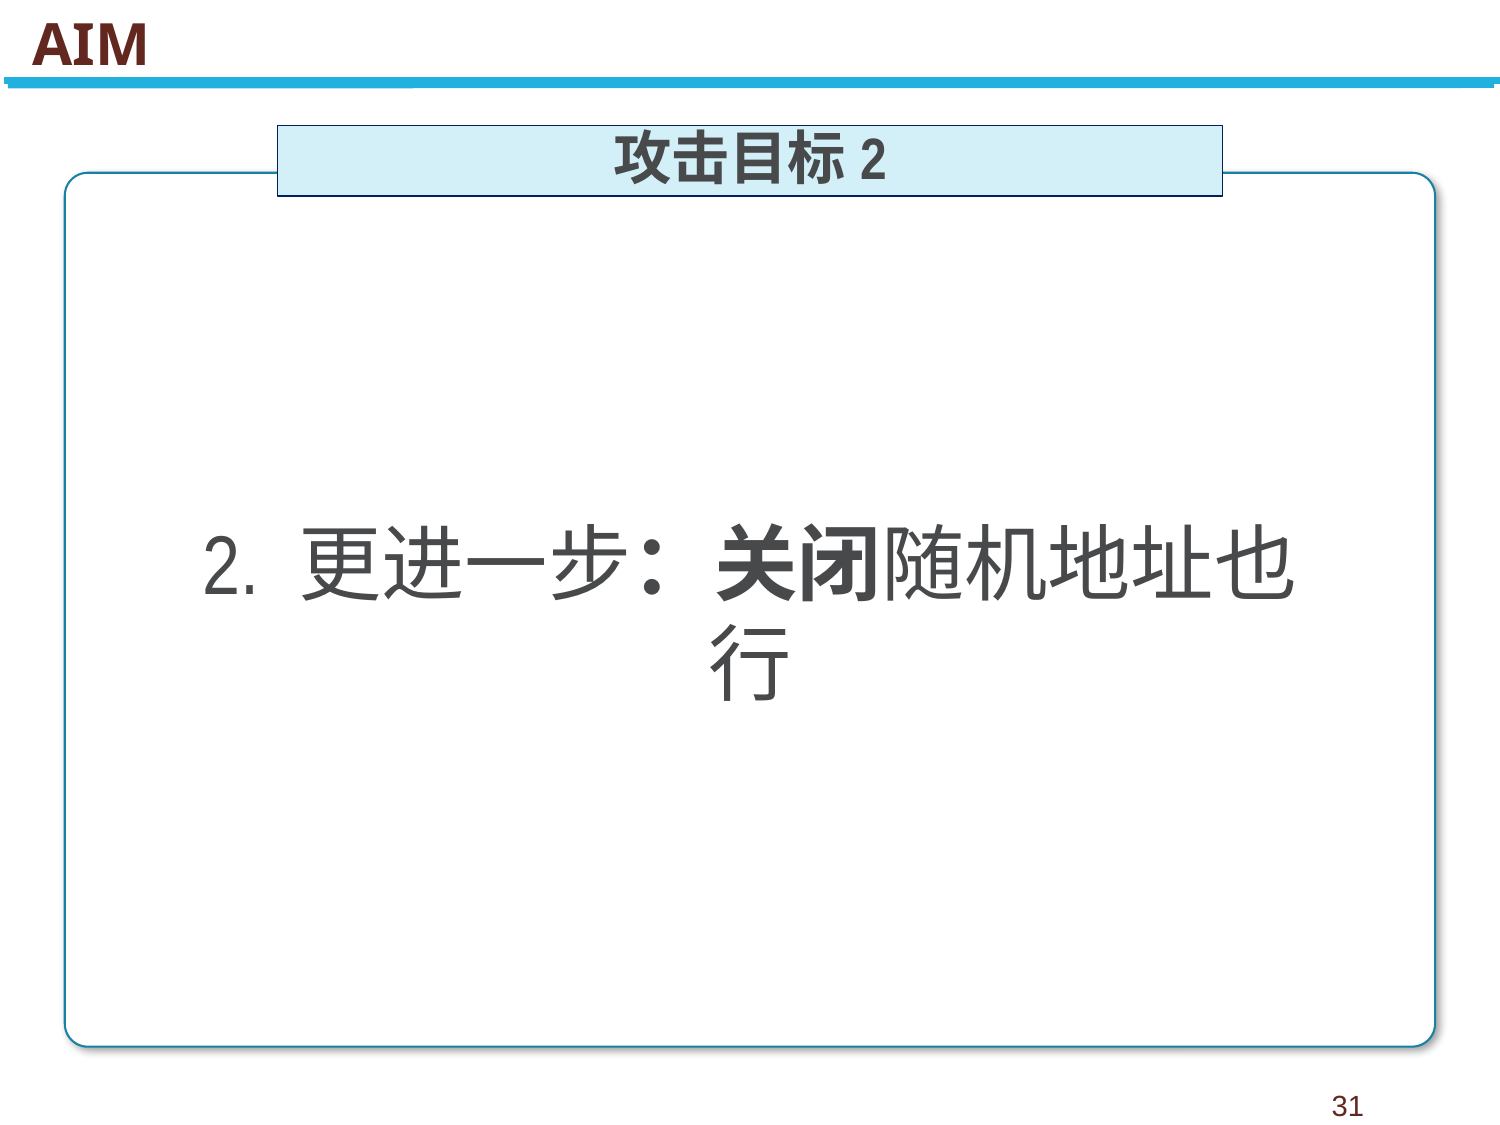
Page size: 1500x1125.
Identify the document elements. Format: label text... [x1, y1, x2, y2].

title AIM [17, 7, 1483, 85]
list 2. 更进一步：关闭随机地址也行 [153, 503, 1347, 622]
slide_number 31 [1316, 1084, 1490, 1125]
list 攻击目标2 [277, 125, 1223, 197]
